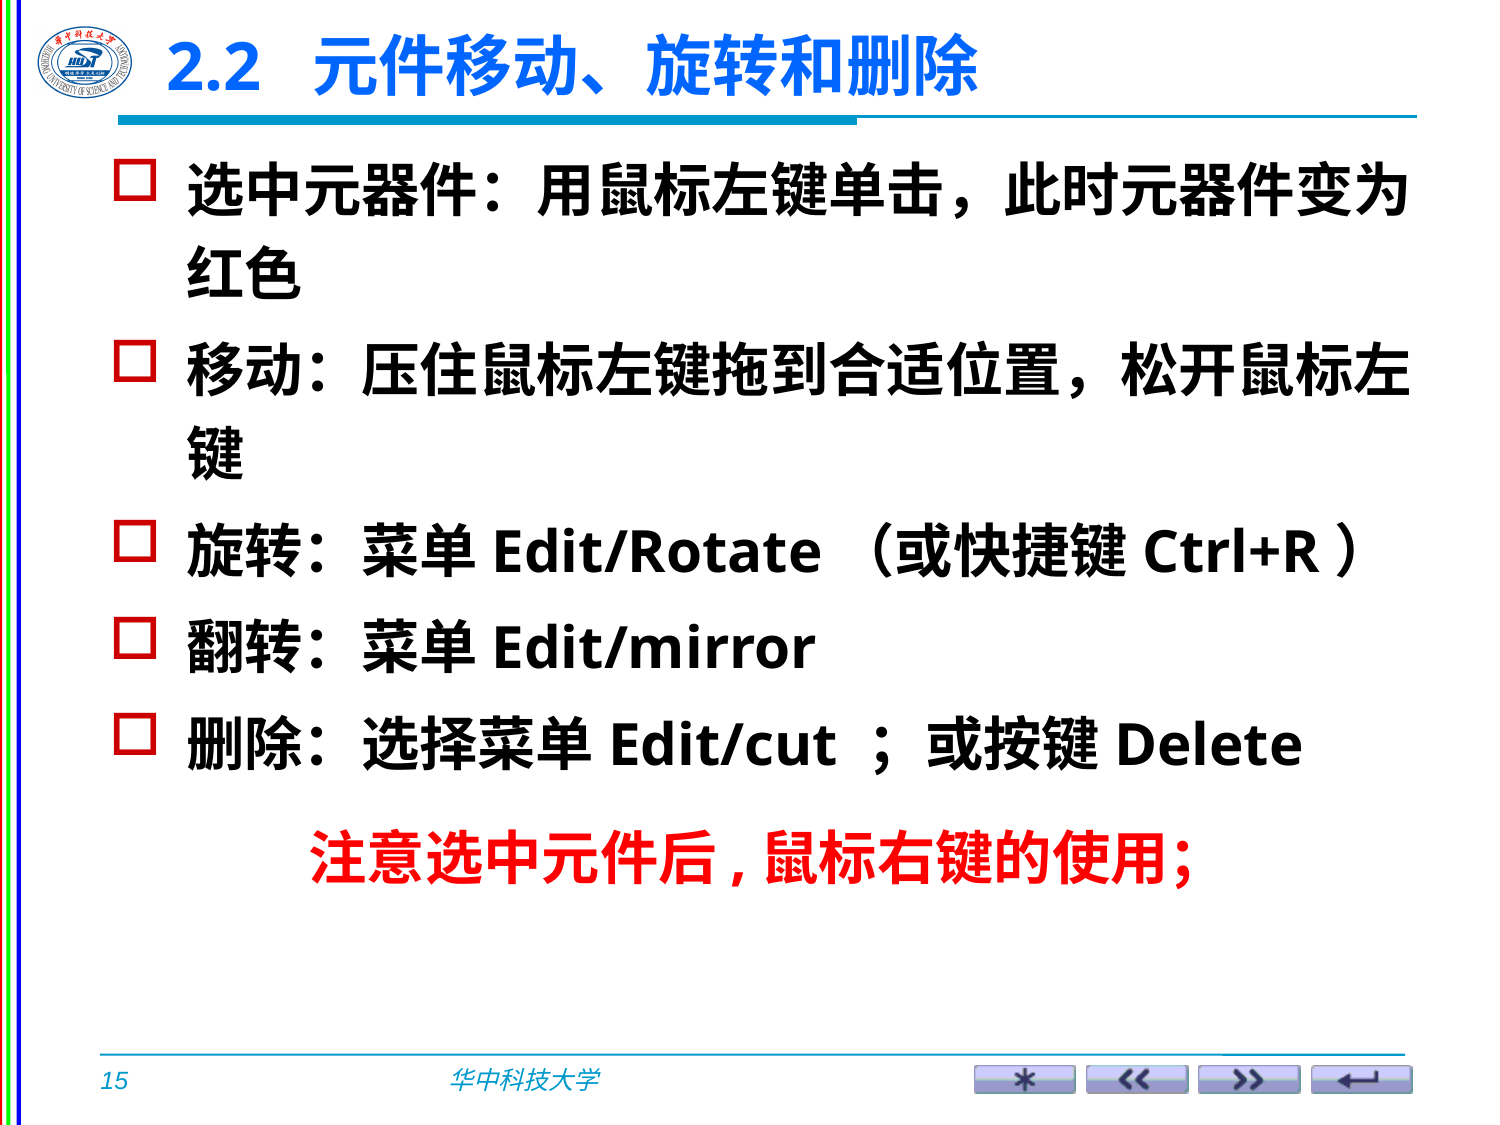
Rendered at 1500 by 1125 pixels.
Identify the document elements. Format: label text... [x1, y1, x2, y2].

text_box 注意选中元件后,鼠标右键的使用； [242, 814, 1294, 899]
list 选中元器件：用鼠标左键单击，此时元器件变为红色 移动：压住鼠标左键拖到合适位置，松开鼠标左键 旋转：菜单Edit/Rotate（或快捷键Ctrl+R） 翻转：菜单Edit/mirror 删除：选择菜单Edit/cut ；或按键Delete [94, 131, 1427, 785]
picture [974, 1065, 1076, 1094]
title 2.2 元件移动、旋转和删除 [151, 0, 1349, 111]
picture [1086, 1065, 1189, 1094]
picture [1311, 1065, 1413, 1094]
picture [1198, 1065, 1301, 1094]
picture [35, 24, 136, 100]
